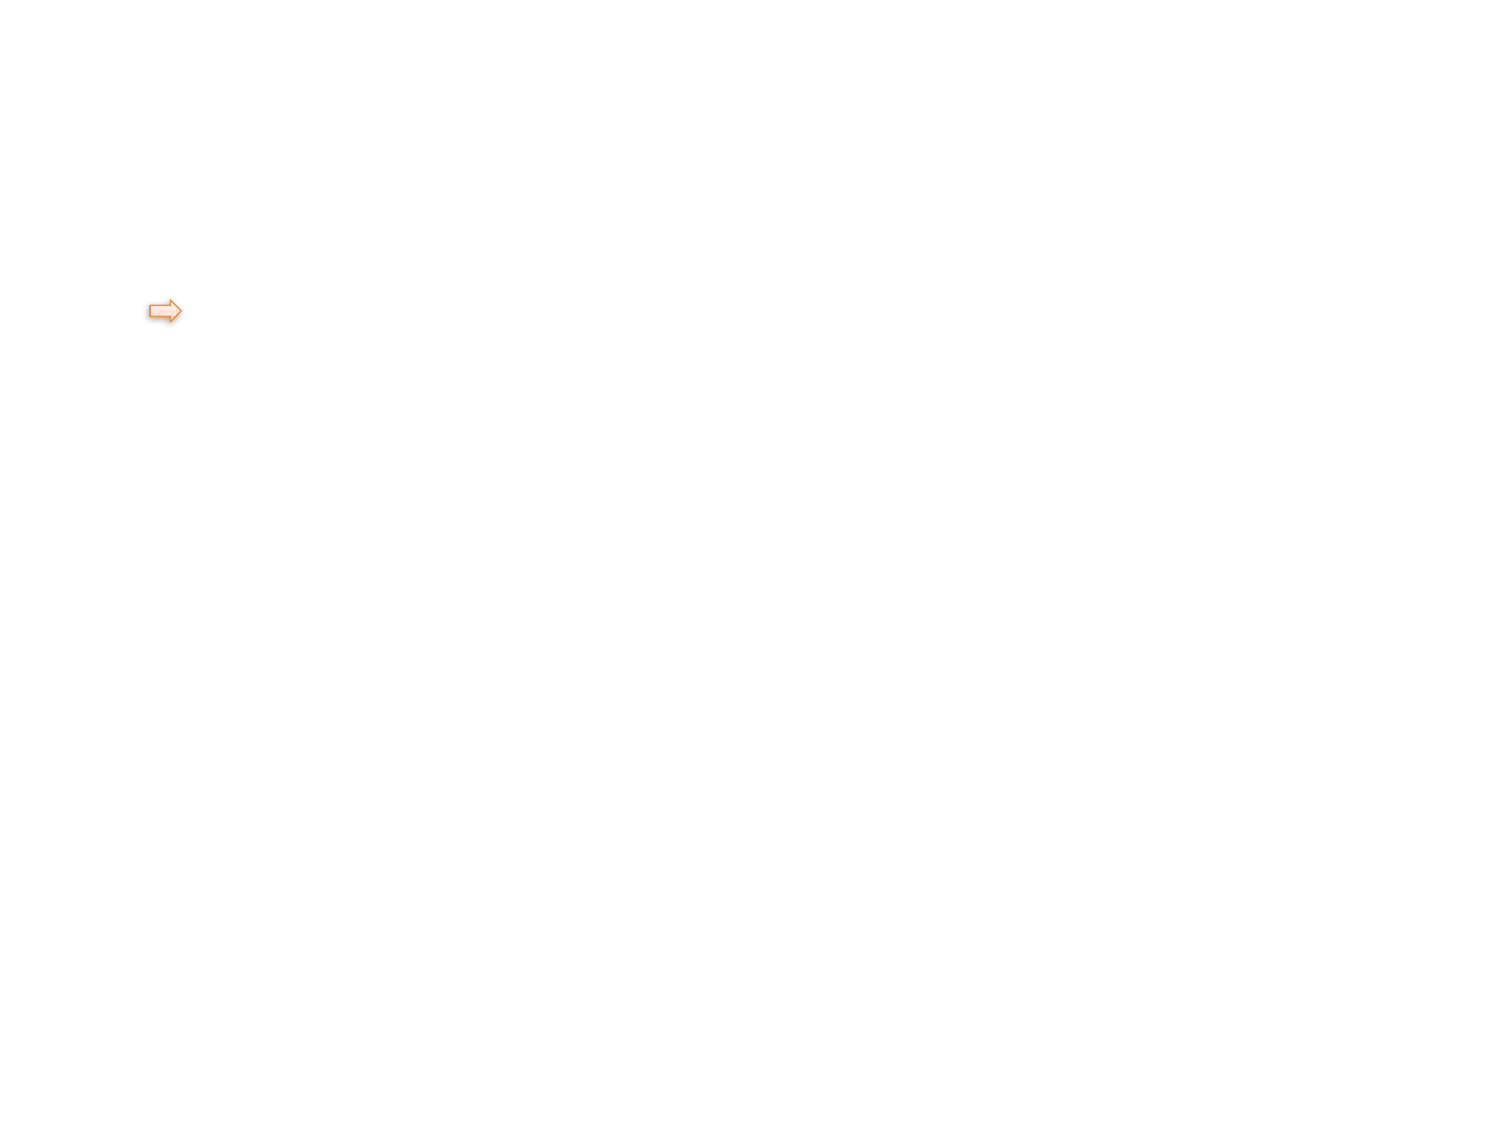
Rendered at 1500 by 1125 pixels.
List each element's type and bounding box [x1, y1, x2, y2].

text_box [149, 299, 182, 323]
